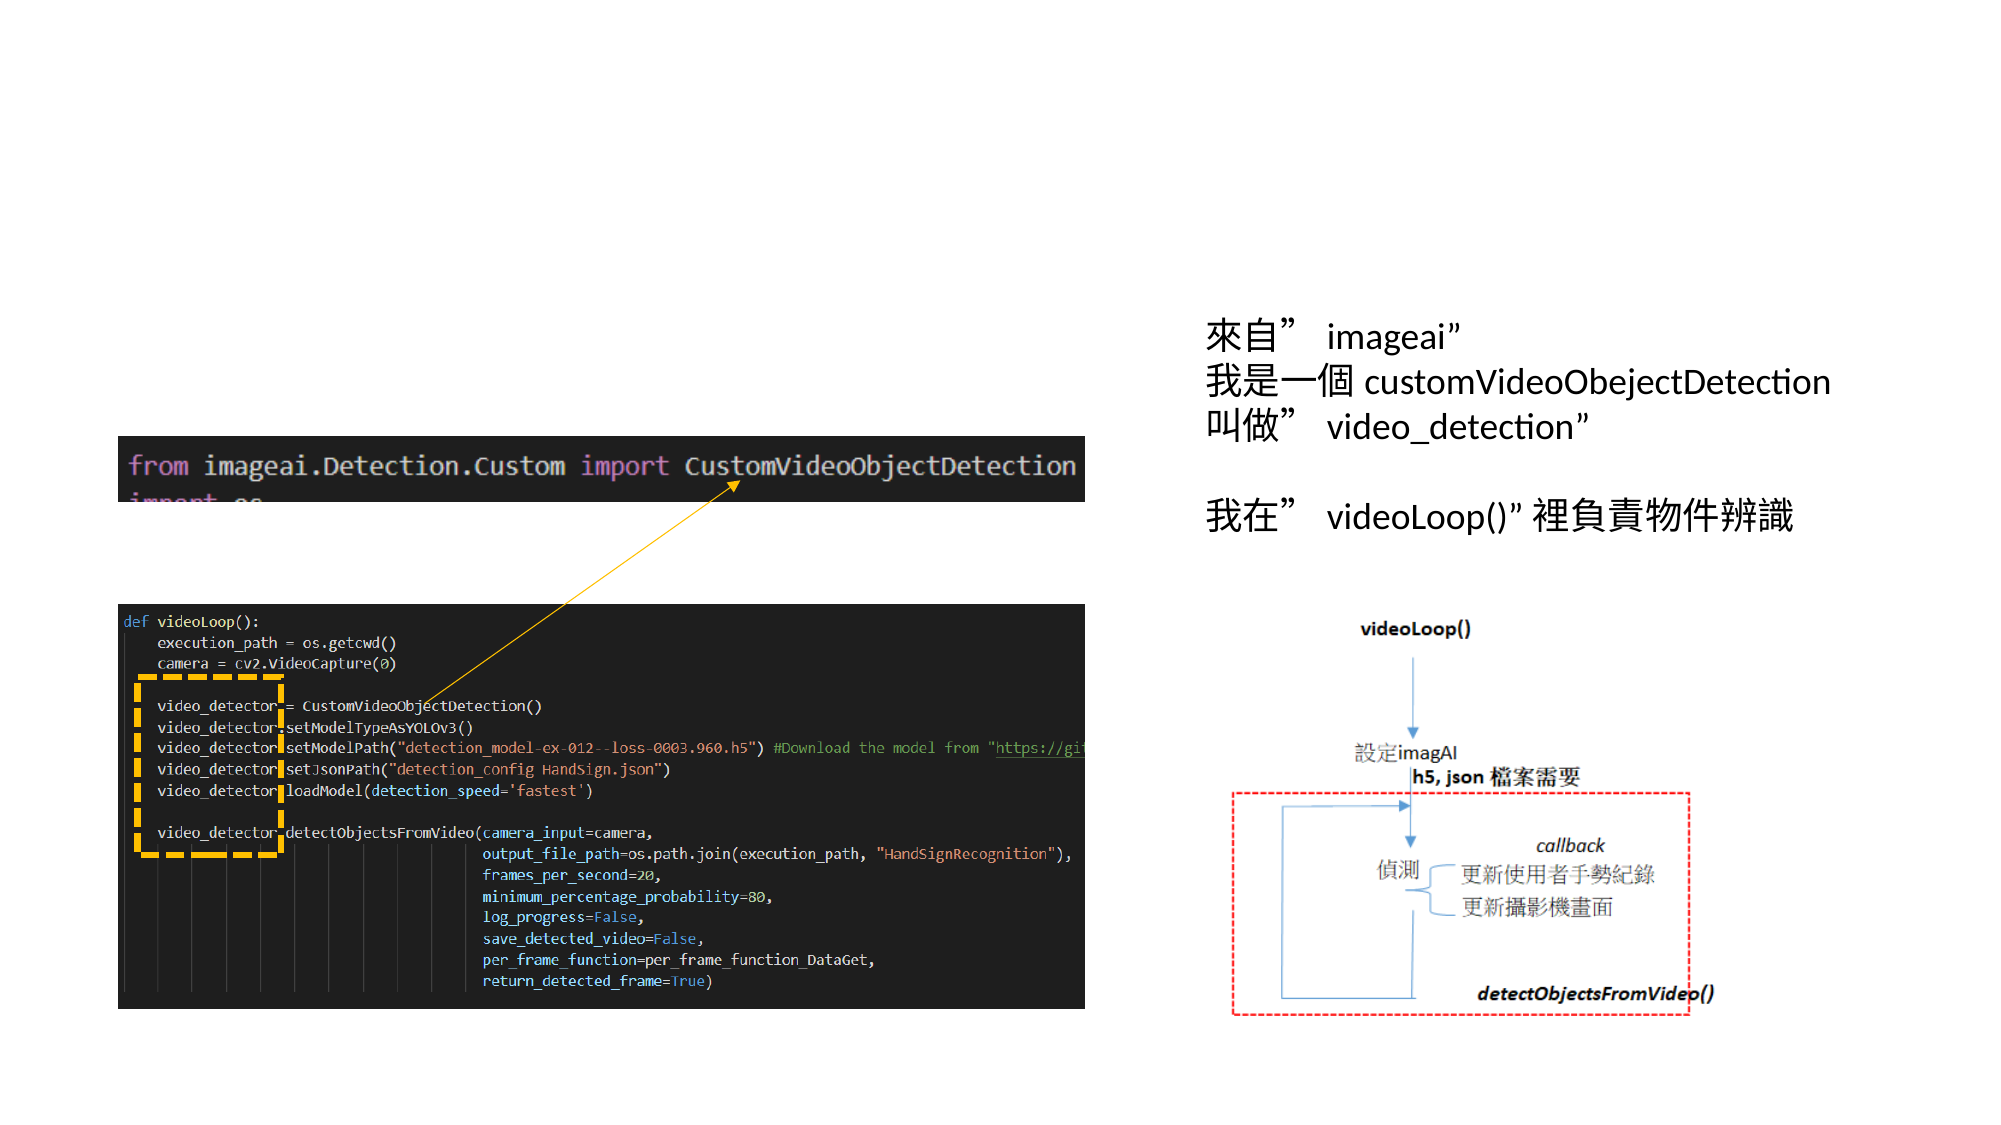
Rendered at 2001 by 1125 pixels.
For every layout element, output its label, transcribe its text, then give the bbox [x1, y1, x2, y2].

text_box 來自”imageai” 我是一個customVideoObejectDetection 叫做”video_detection” 我在”videoLoop()”裡負責物件辨識 [1190, 304, 1847, 589]
picture [1191, 604, 1730, 1028]
picture [118, 604, 1085, 1009]
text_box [424, 480, 741, 704]
picture [118, 436, 1085, 503]
